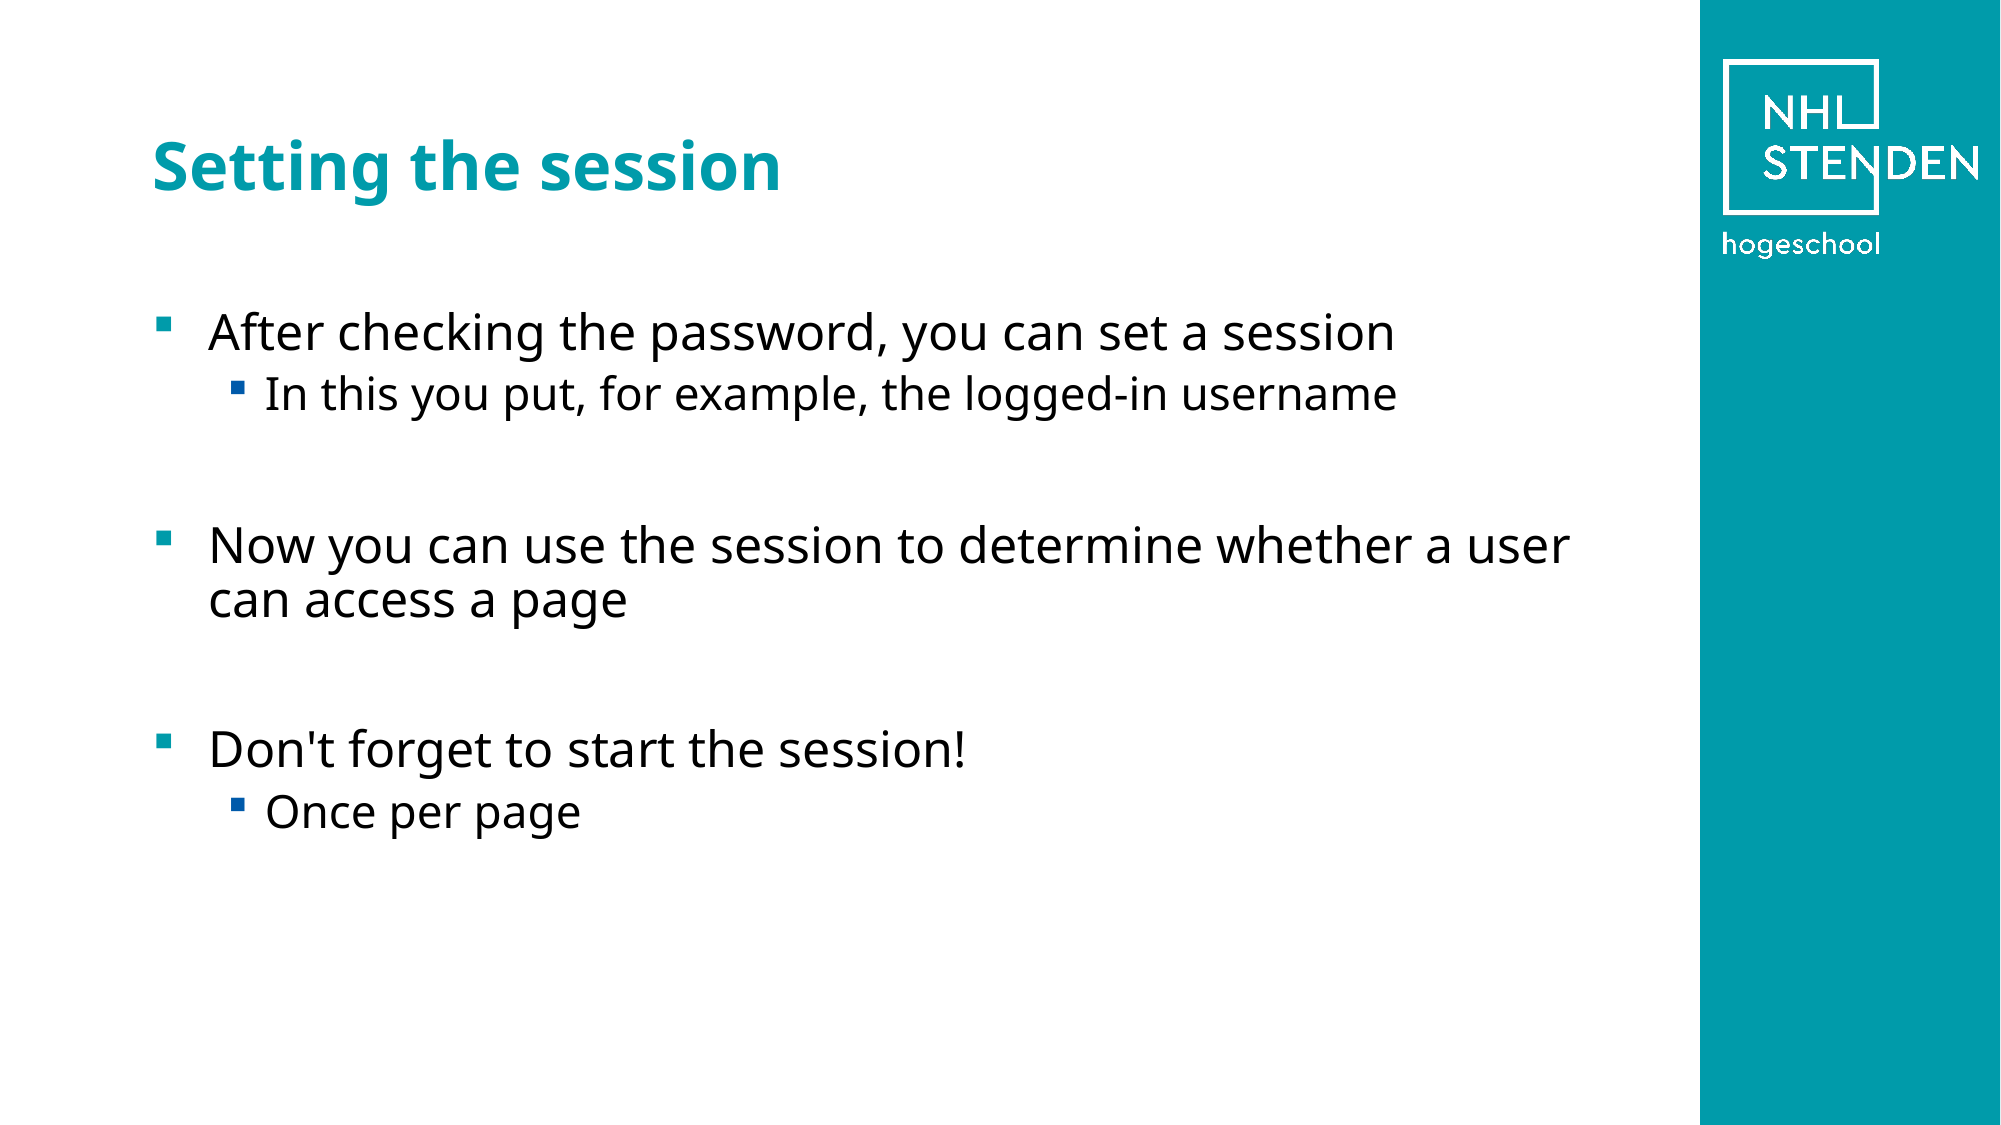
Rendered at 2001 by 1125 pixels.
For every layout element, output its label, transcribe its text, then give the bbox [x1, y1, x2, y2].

list After checking the password, you can set a session In this you put, for example, the logged-in username Now you can use the session to determine whether a user can access a page Don't forget to start the session! Once per page [137, 299, 1679, 1085]
title Setting the session [137, 59, 1679, 278]
picture [1723, 59, 1978, 259]
